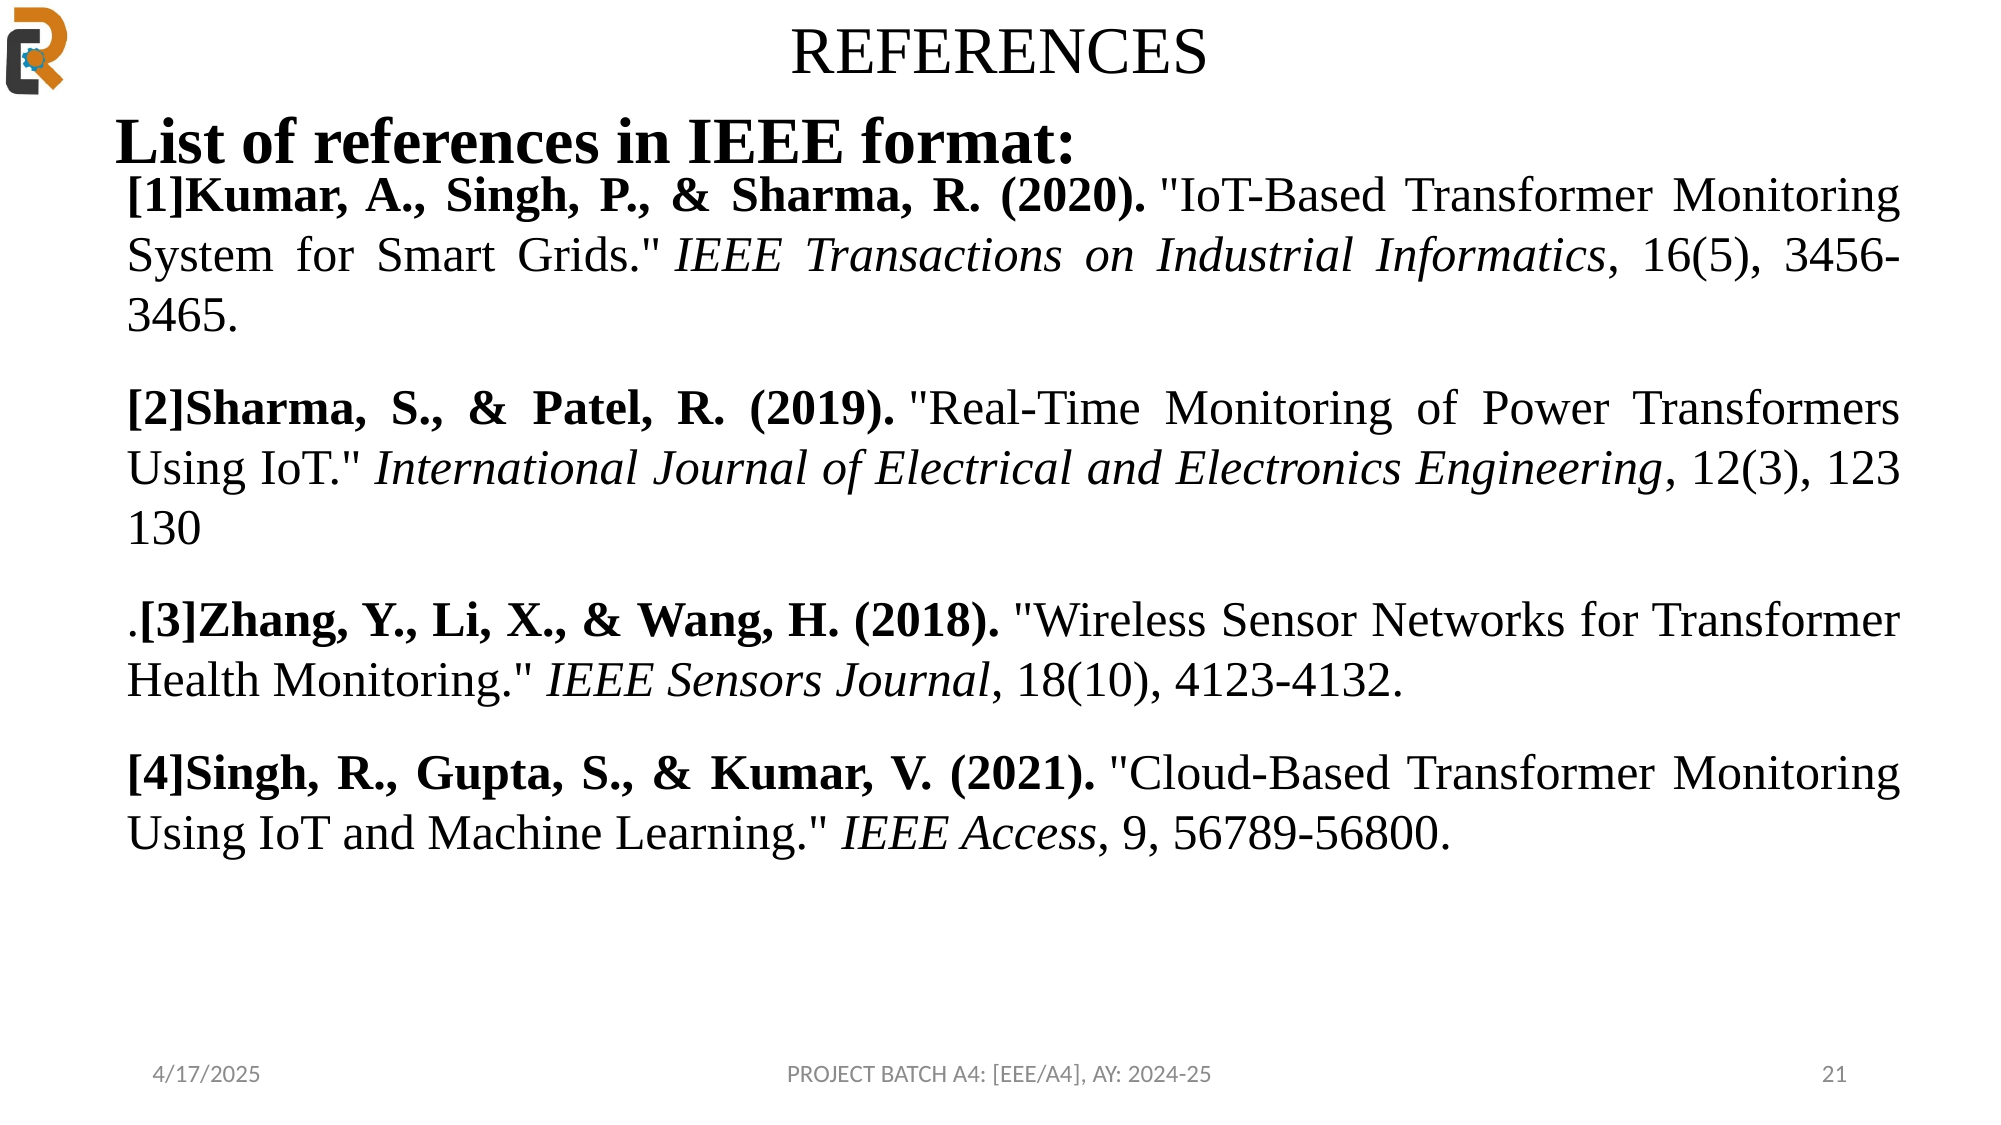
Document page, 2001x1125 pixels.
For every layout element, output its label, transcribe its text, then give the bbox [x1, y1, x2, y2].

text_box [1]Kumar, A., Singh, P., & Sharma, R. (2020). "IoT-Based Transformer Monitoring System for Smart Grids." IEEE Transactions on Industrial Informatics, 16(5), 3456-3465. [2]Sharma, S., & Patel, R. (2019). "Real-Time Monitoring of Power Transformers Using IoT." International Journal of Electrical and Electronics Engineering, 12(3), 123 130 .[3]Zhang, Y., Li, X., & Wang, H. (2018). "Wireless Sensor Networks for Transformer Health Monitoring." IEEE Sensors Journal, 18(10), 4123-4132. [4]Singh, R., Gupta, S., & Kumar, V. (2021). "Cloud-Based Transformer Monitoring Using IoT and Machine Learning." IEEE Access, 9, 56789-56800. [36, 154, 1916, 867]
footer PROJECT BATCH A4: [EEE/A4], AY: 2024-25 [662, 1042, 1338, 1103]
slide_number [137, 1042, 588, 1103]
title REFERENCES [137, 3, 1863, 100]
slide_number 21 [1412, 1042, 1863, 1103]
list List of references in IEEE format: [100, 50, 1216, 154]
picture [0, 1, 74, 100]
